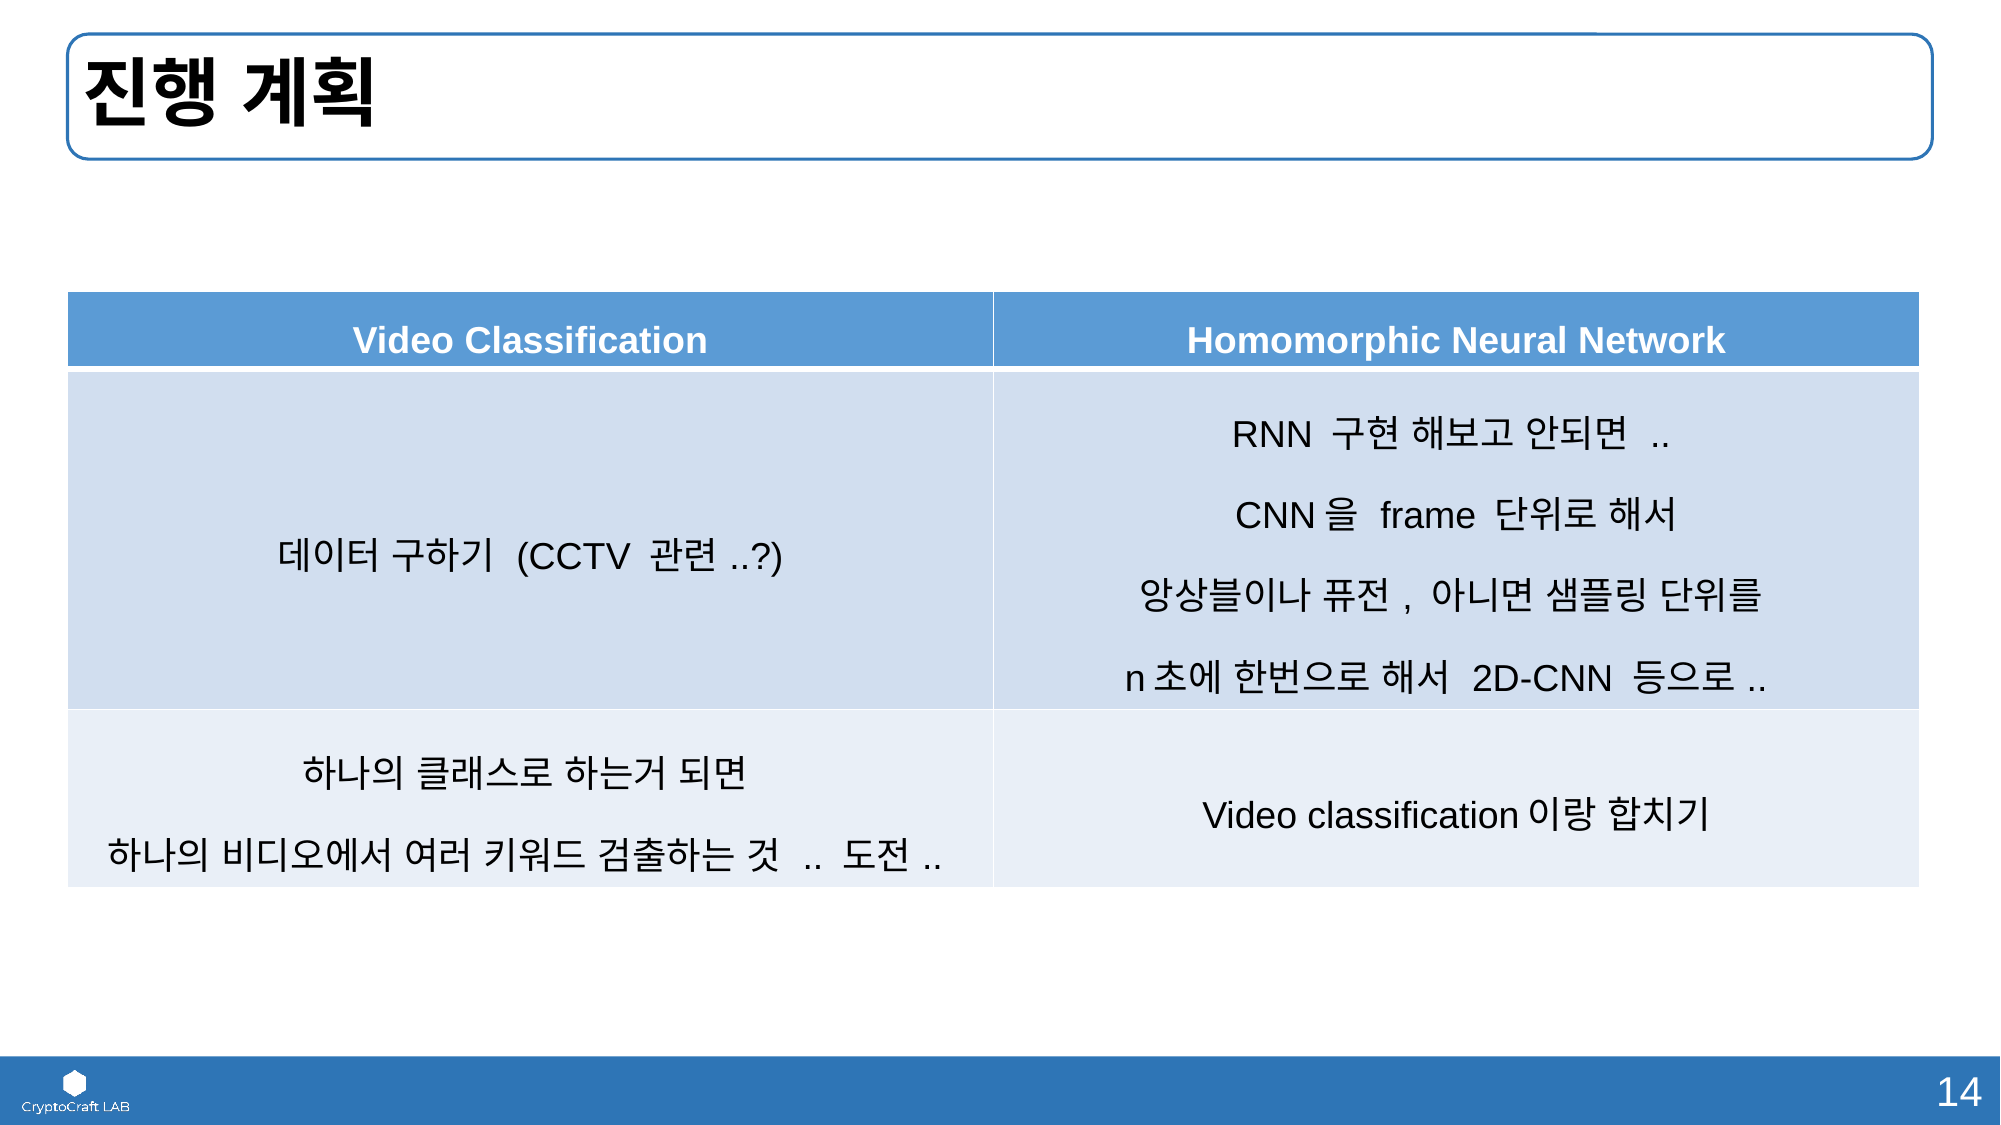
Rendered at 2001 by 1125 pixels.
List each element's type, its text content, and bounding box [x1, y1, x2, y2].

table_header Homomorphic Neural Network [994, 292, 1919, 366]
table_cell Video classification이랑 합치기 [994, 710, 1919, 887]
table_cell 하나의 클래스로 하는거 되면 하나의 비디오에서 여러 키워드 검출하는 것 .. 도전.. [68, 710, 993, 887]
table_header Video Classification [68, 292, 993, 366]
picture [13, 1061, 138, 1123]
table_cell 데이터 구하기 (CCTV 관련..?) [68, 372, 993, 709]
table_cell RNN 구현 해보고 안되면 .. CNN을 frame 단위로 해서 앙상블이나 퓨전, 아니면 샘플링 단위를 n초에 한번으로 해서 2D-CNN 등으로.. [994, 372, 1919, 709]
title 진행 계획 [67, 34, 1933, 160]
